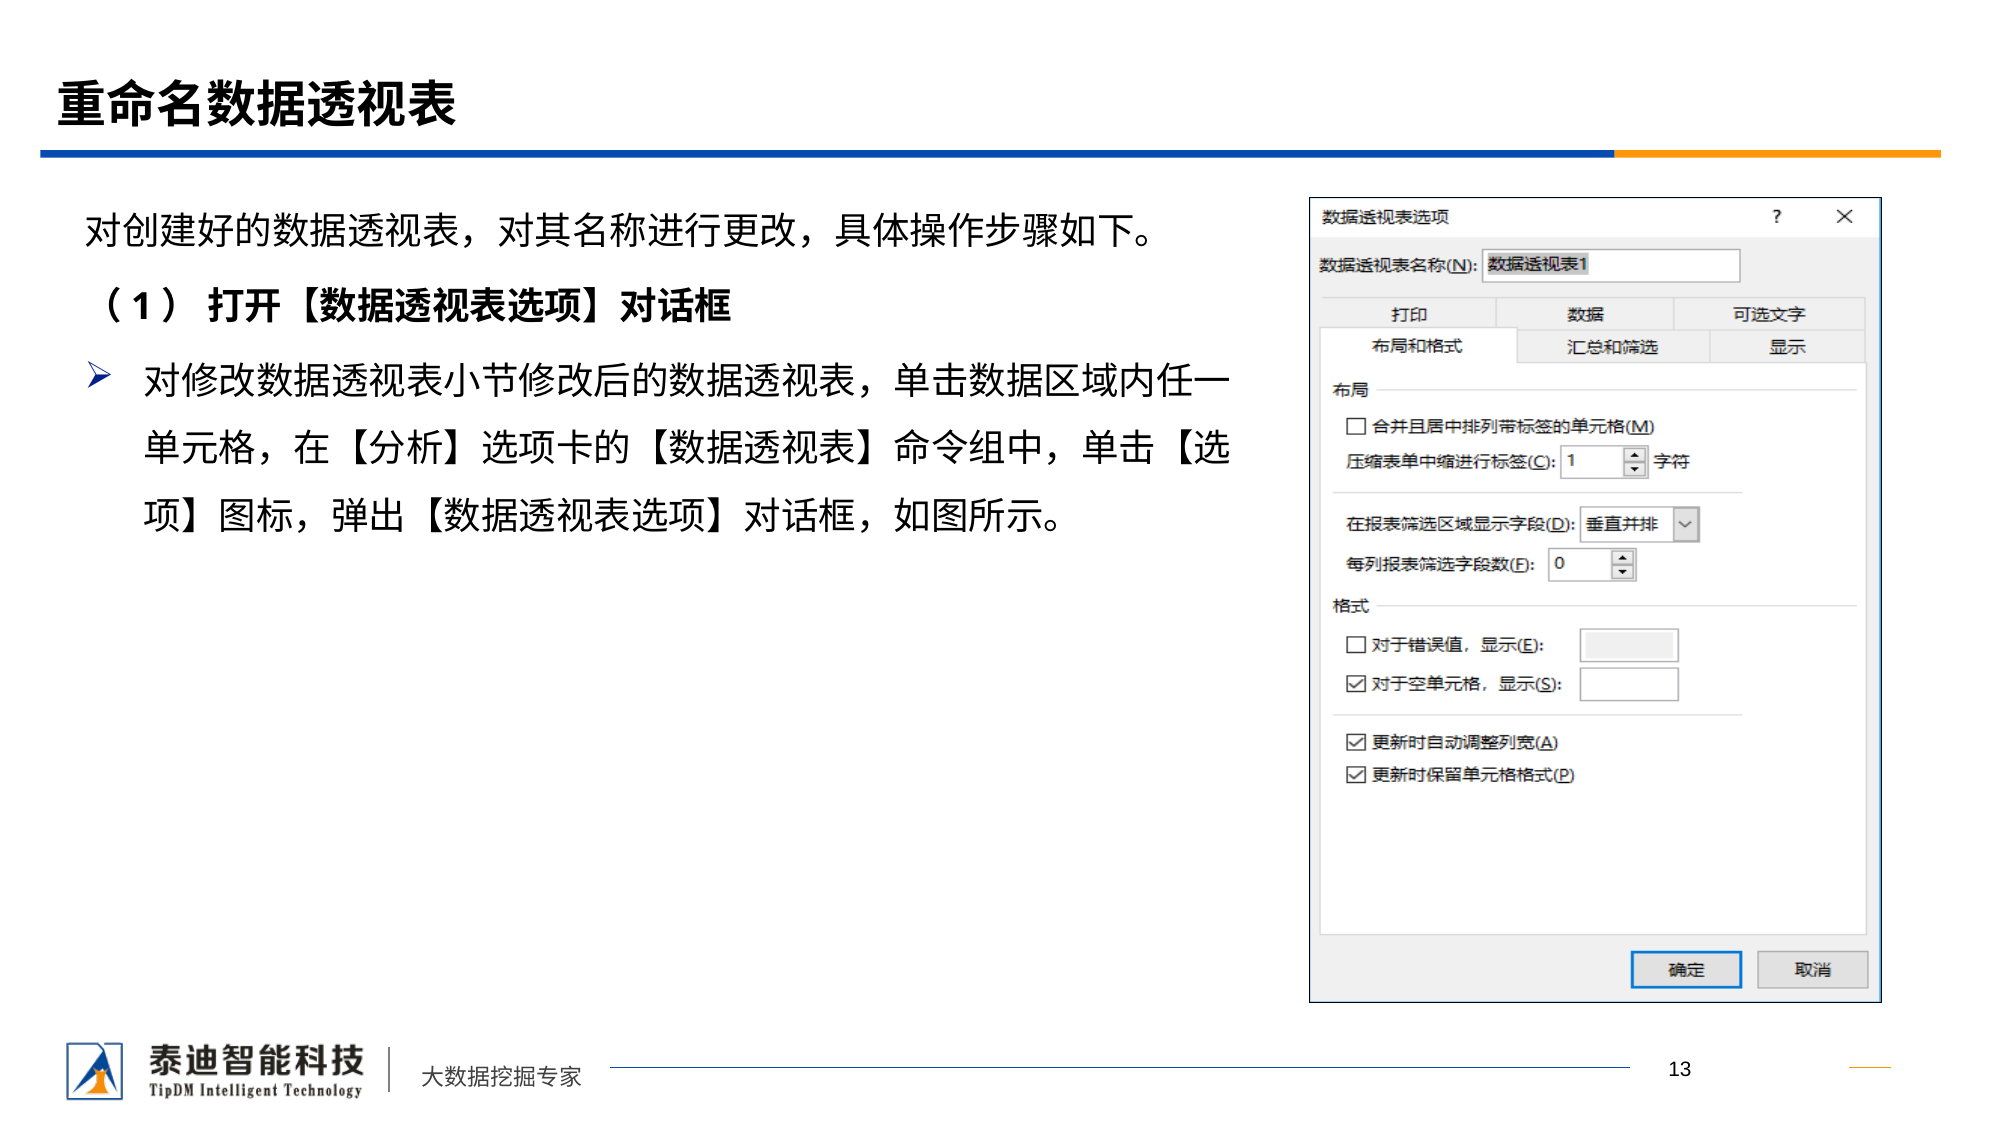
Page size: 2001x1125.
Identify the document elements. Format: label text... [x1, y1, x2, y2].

picture [1309, 196, 1882, 1003]
title 重命名数据透视表 [41, 58, 1842, 146]
list 对创建好的数据透视表，对其名称进行更改，具体操作步骤如下。 （1） 打开【数据透视表选项】对话框 对修改数据透视表小节修改后的数据透视表，单击数据区域内任一单元格，在【分析】选项卡的【数据透视表】命令组中，单击【选项】图标，弹出【数据透视表选项】对话框，如图所示。 [69, 176, 1252, 1003]
picture [62, 1028, 368, 1107]
